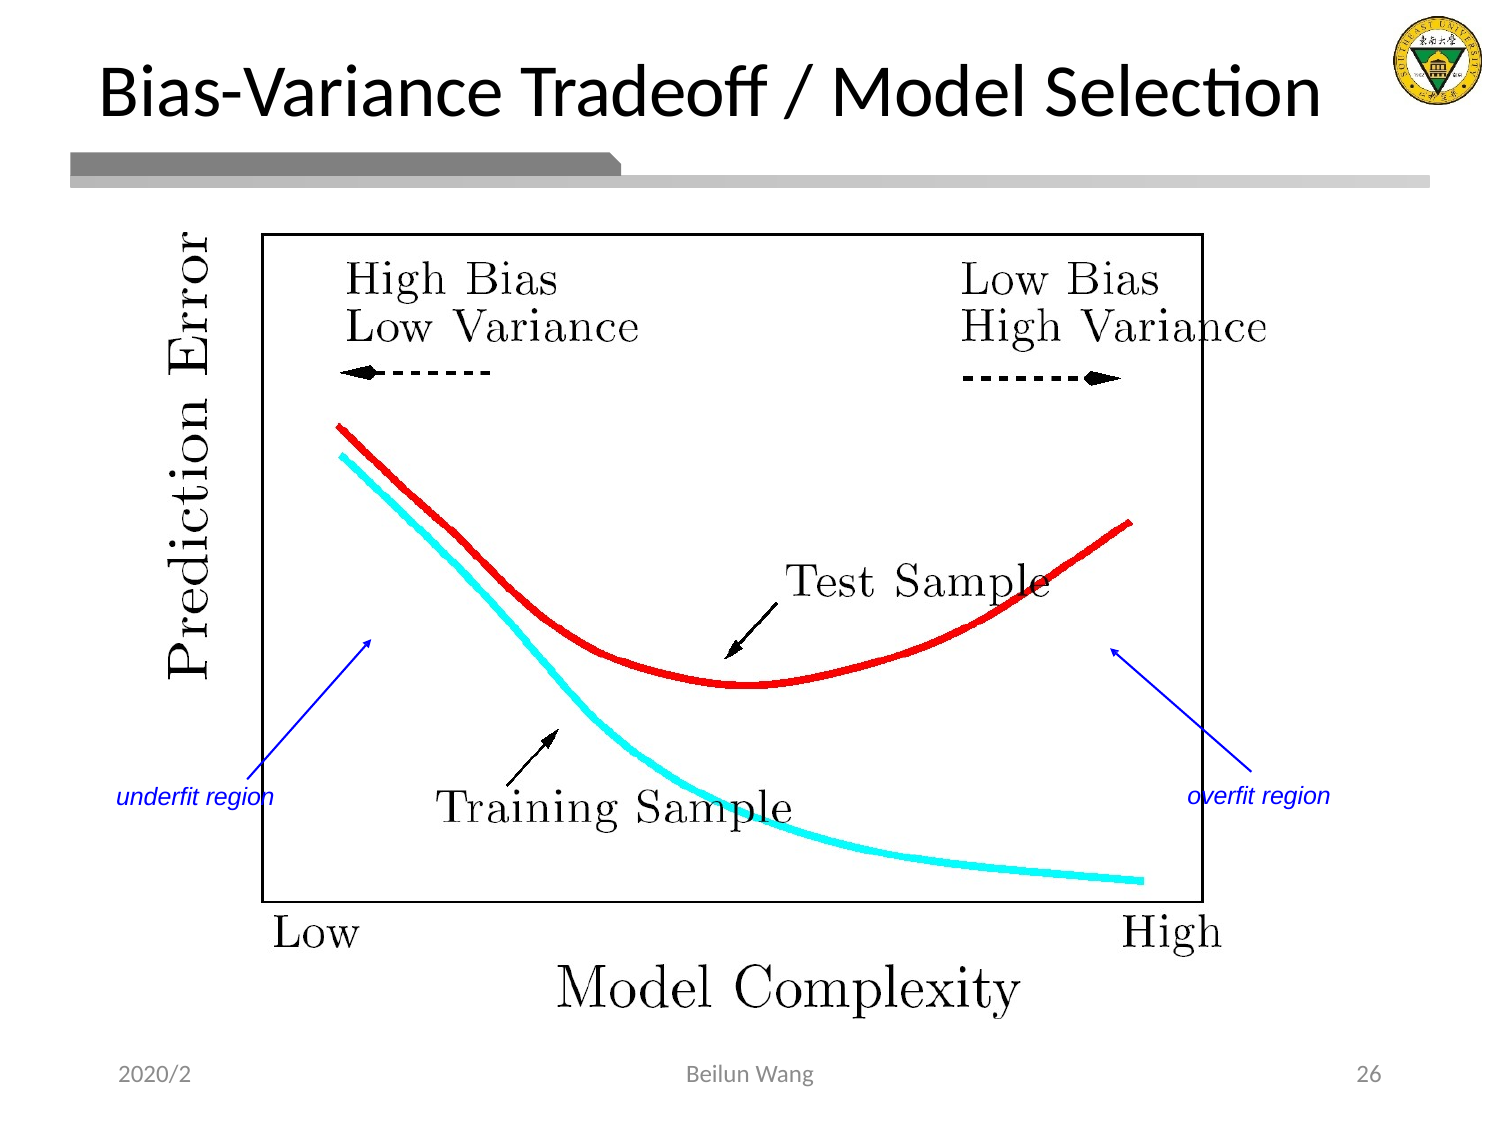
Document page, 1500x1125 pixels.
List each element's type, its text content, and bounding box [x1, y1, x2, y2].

text_box [167, 232, 1266, 1019]
text_box overfit region [1185, 777, 1334, 810]
slide_number 26 [1059, 1042, 1397, 1103]
slide_number 2020/2 [103, 1042, 441, 1103]
text_box [1110, 648, 1253, 773]
text_box underfit region [113, 778, 278, 811]
footer Beilun Wang [496, 1042, 1004, 1103]
picture [1393, 16, 1482, 105]
title Bias-Variance Tradeoff / Model Selection [84, 44, 1342, 141]
text_box [246, 639, 372, 781]
